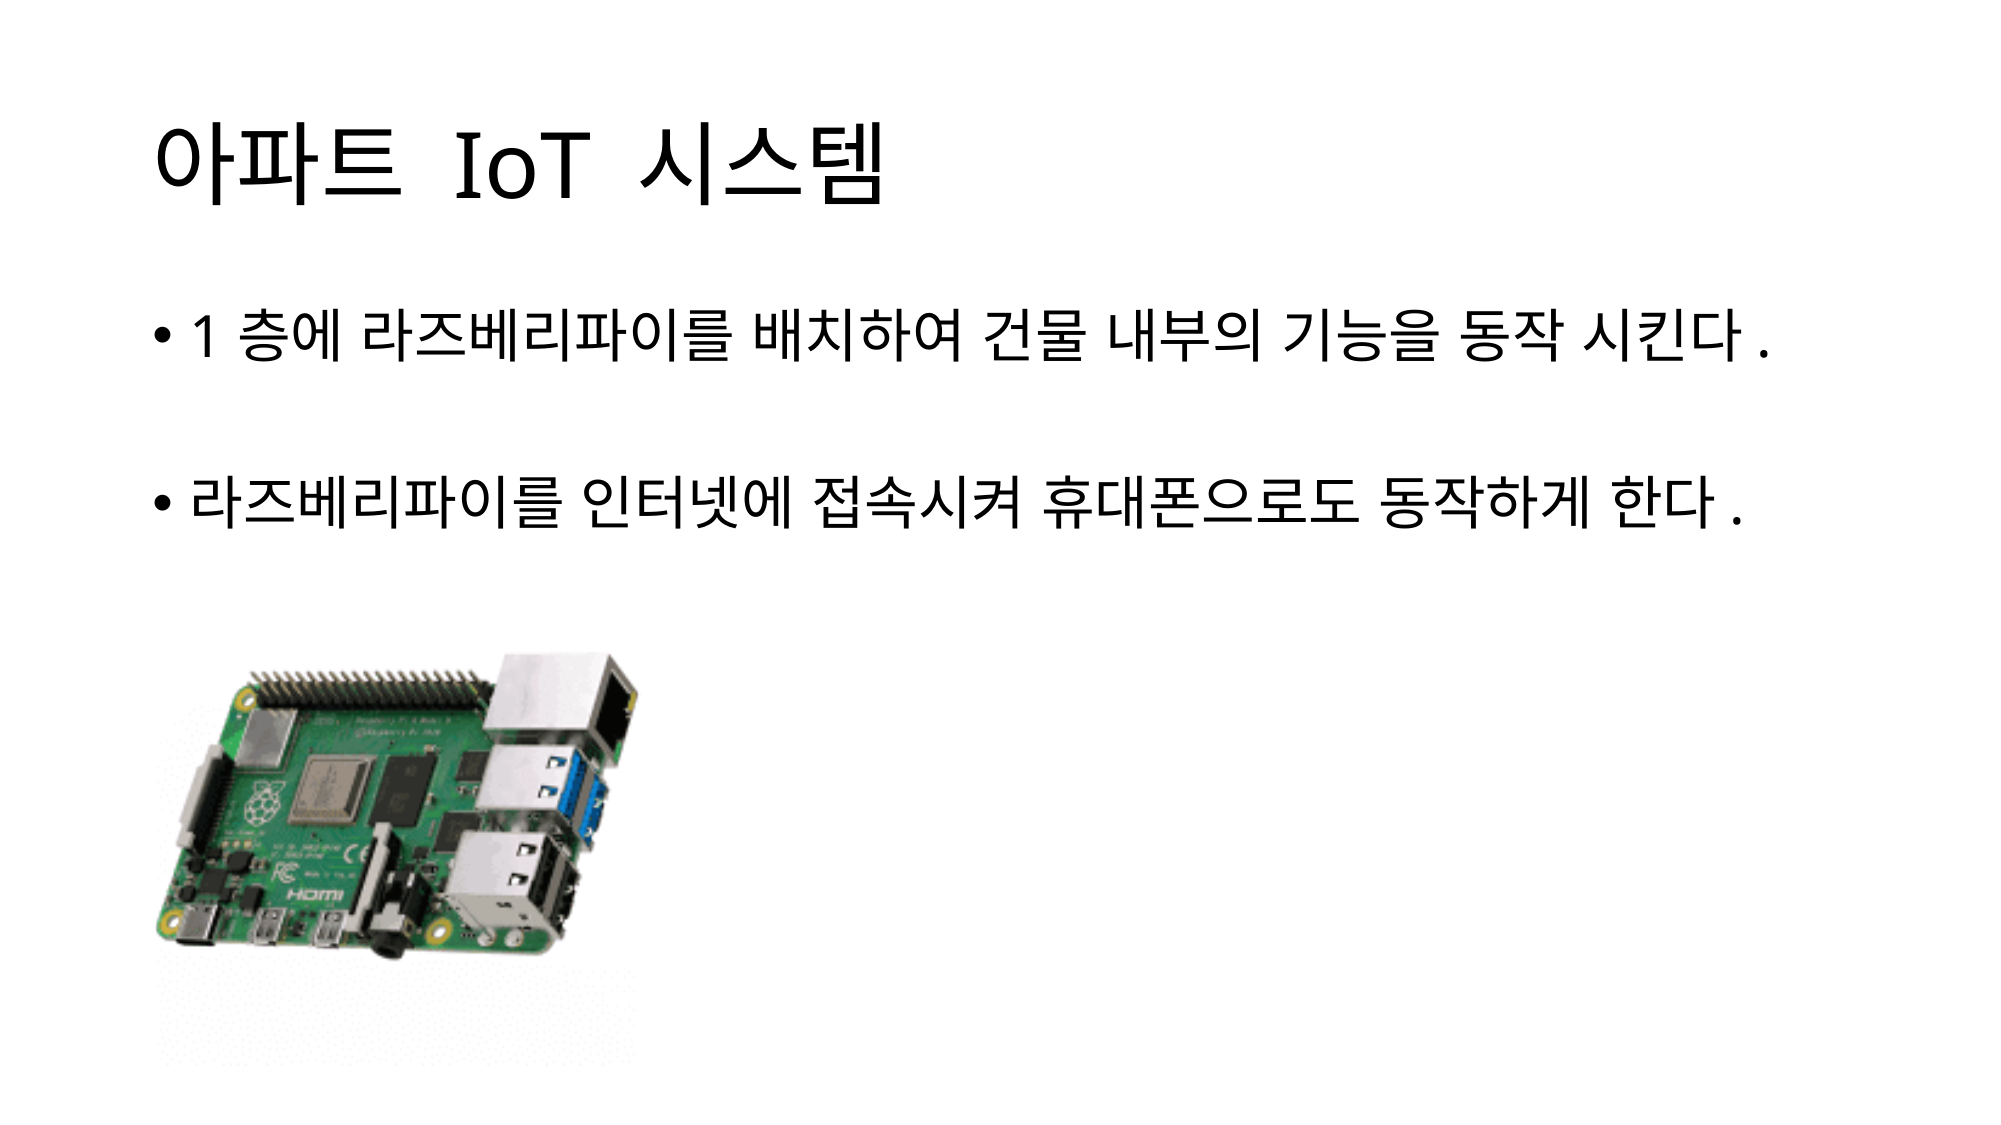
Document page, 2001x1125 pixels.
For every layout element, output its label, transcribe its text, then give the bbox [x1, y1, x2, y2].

list 1층에 라즈베리파이를 배치하여 건물 내부의 기능을 동작 시킨다. 라즈베리파이를 인터넷에 접속시켜 휴대폰으로도 동작하게 한다. [137, 299, 1863, 1014]
picture [155, 580, 641, 1066]
title 아파트 IoT 시스템 [137, 59, 1863, 278]
